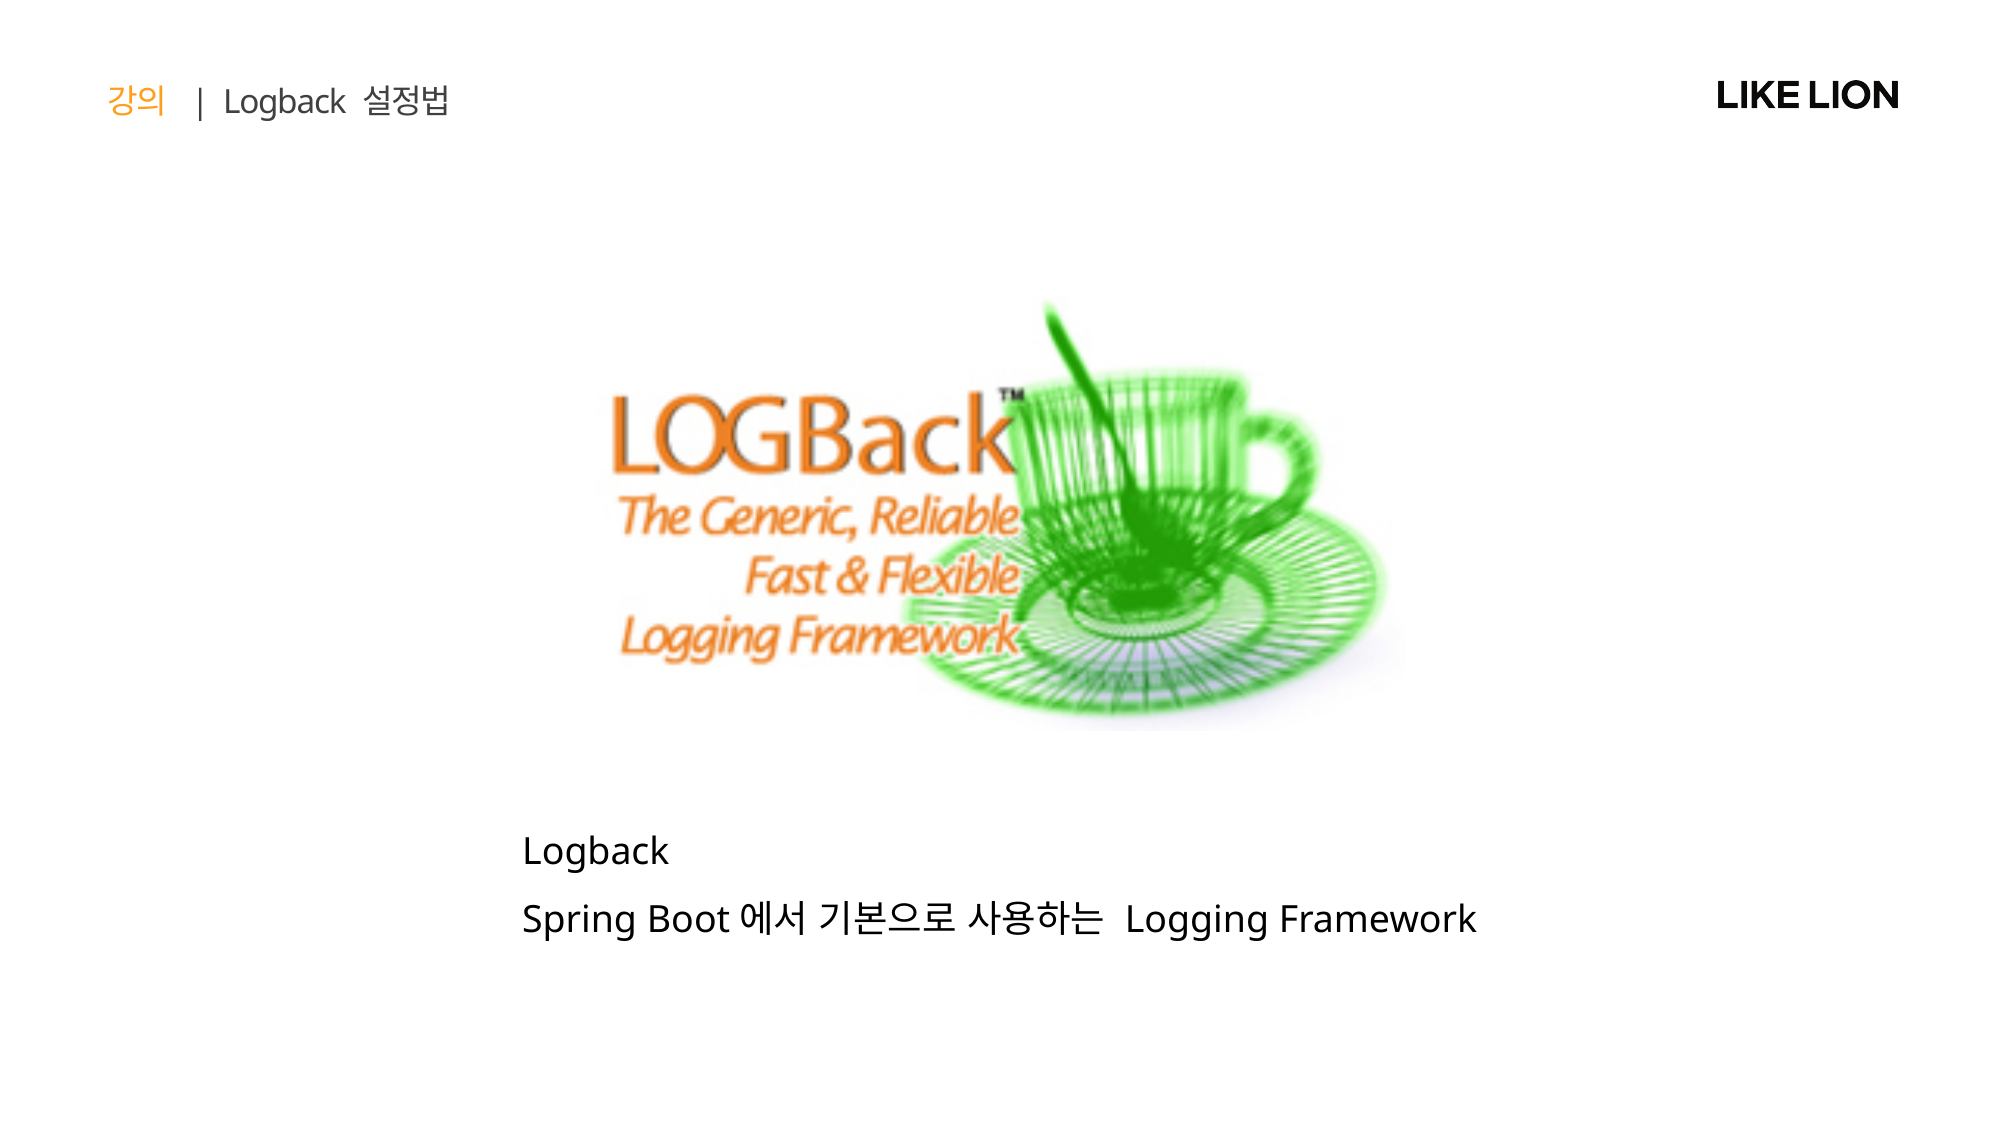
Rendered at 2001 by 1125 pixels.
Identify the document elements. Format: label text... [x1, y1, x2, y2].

picture [1718, 80, 1898, 109]
text_box Logback Spring Boot에서 기본으로 사용하는 Logging Framework [507, 797, 1493, 947]
text_box 강의 | Logback 설정법 [92, 72, 866, 128]
picture [595, 295, 1405, 731]
